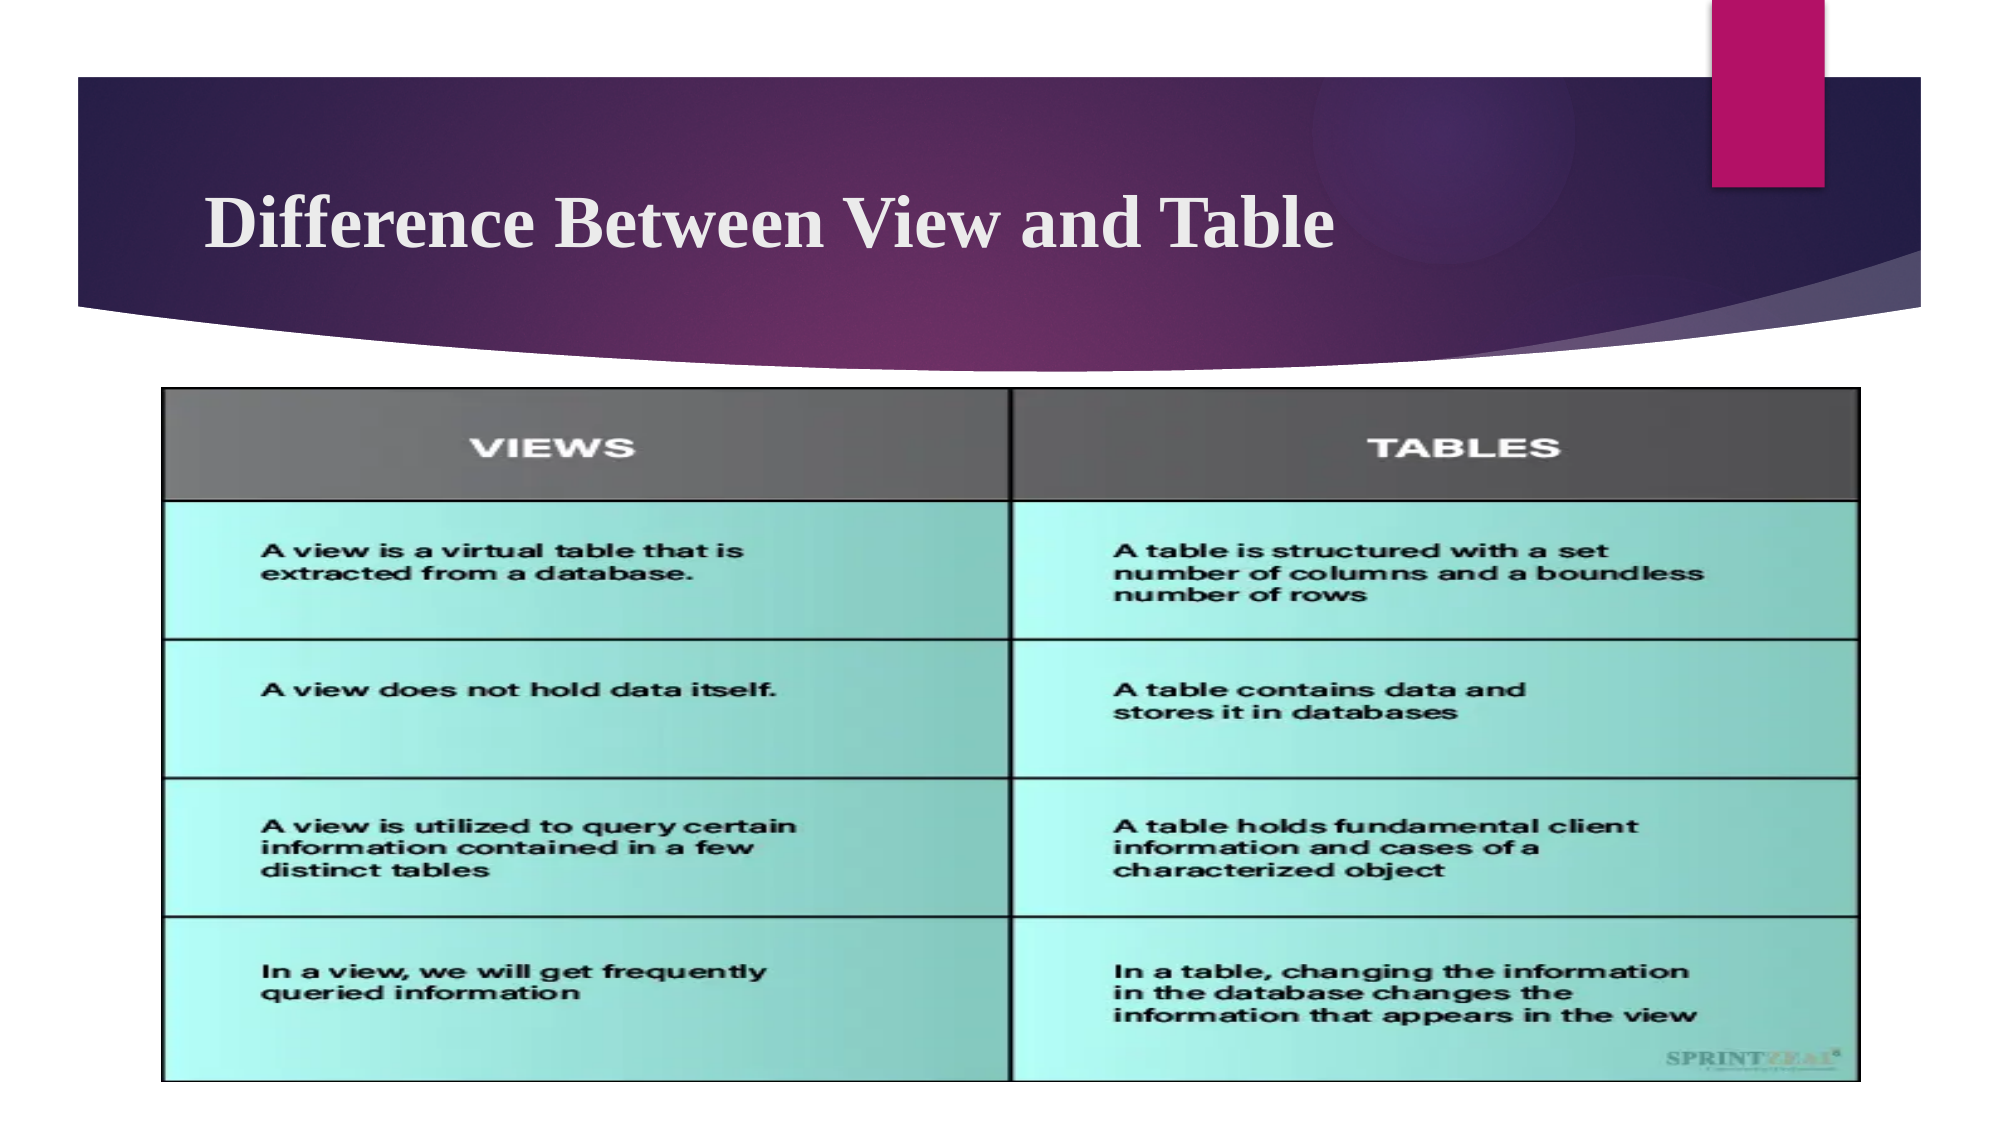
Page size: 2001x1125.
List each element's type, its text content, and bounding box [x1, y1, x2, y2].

title Difference Between View and Table [189, 159, 1627, 276]
picture [160, 387, 1861, 1083]
